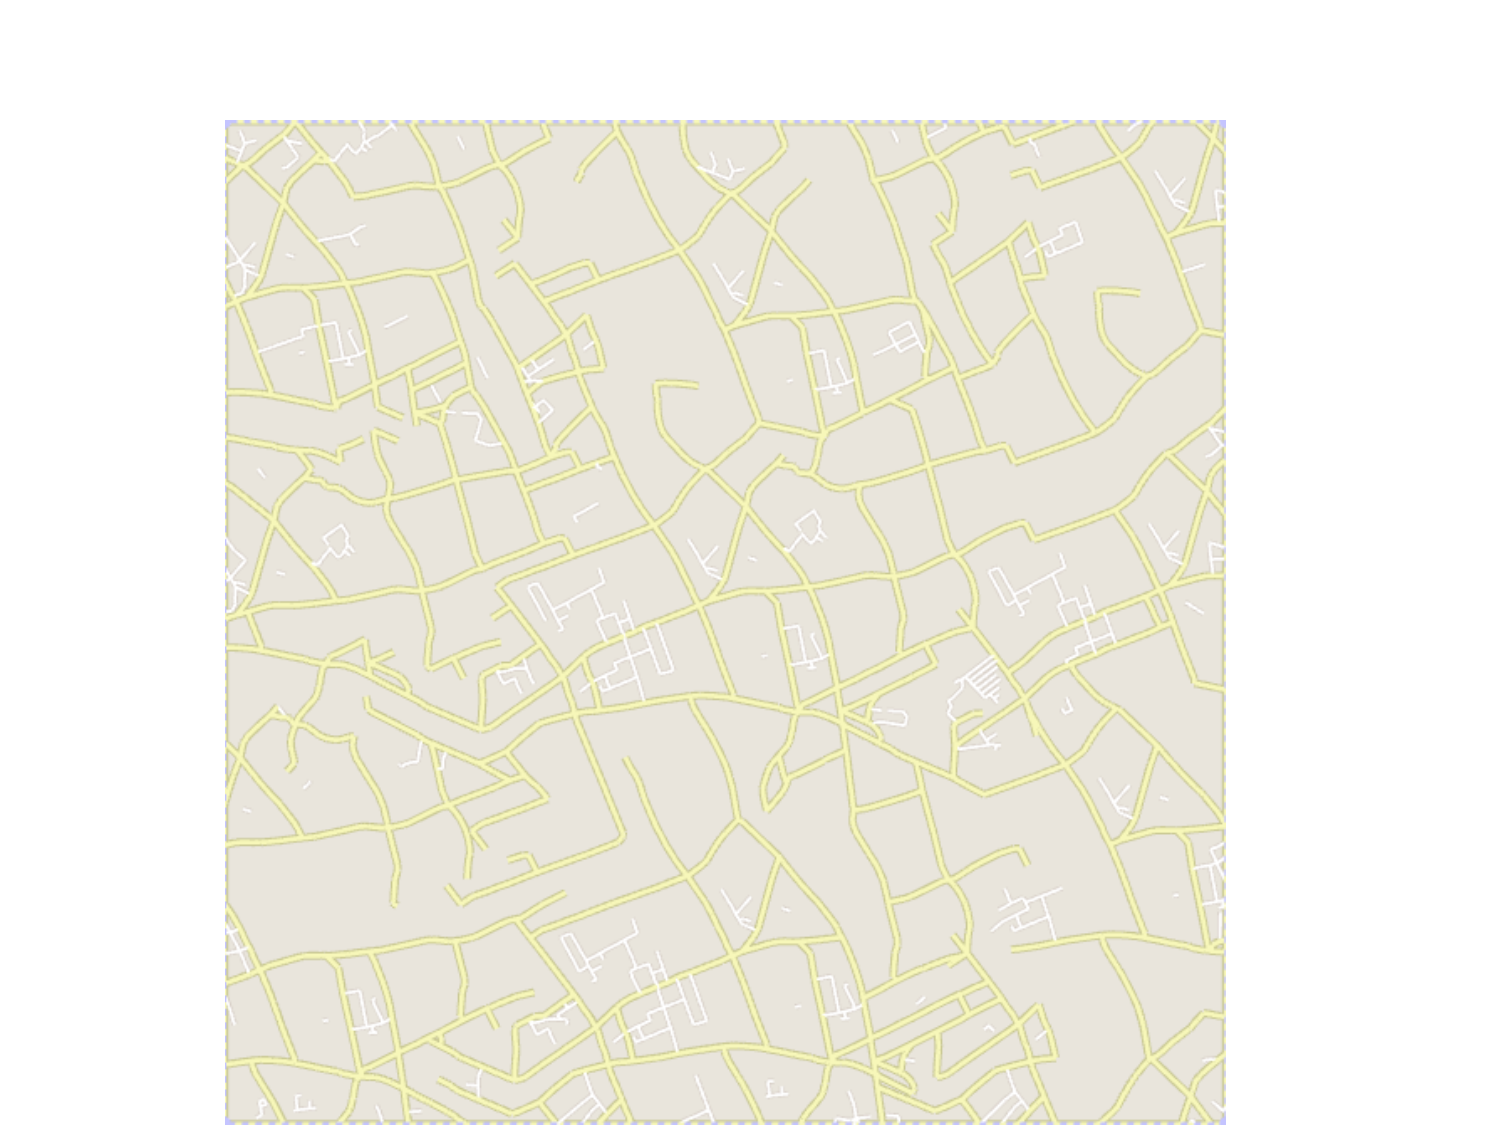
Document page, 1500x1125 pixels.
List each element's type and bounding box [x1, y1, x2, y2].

picture [224, 120, 1227, 1125]
